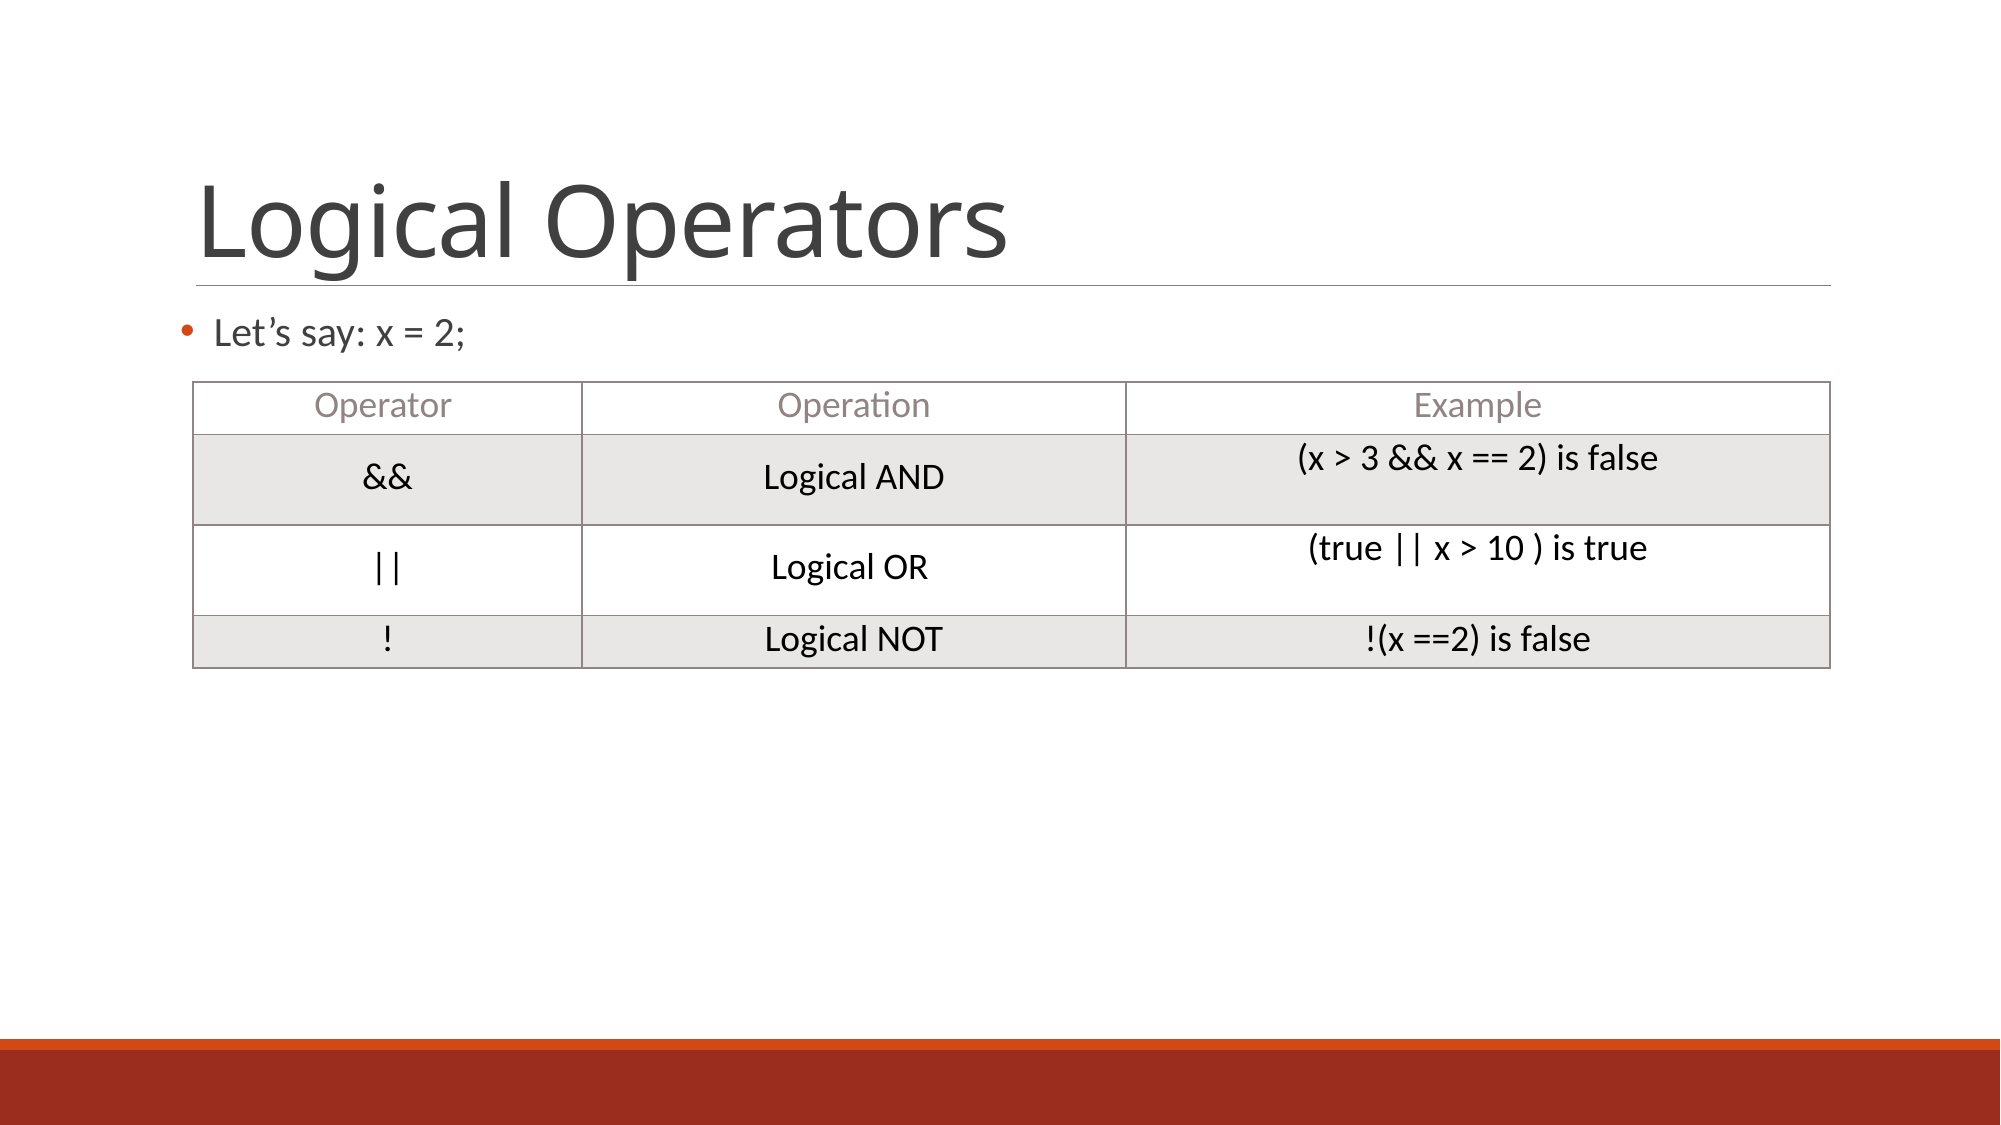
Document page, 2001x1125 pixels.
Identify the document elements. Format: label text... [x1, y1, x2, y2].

table_cell Logical NOT [583, 616, 1125, 667]
table_cell && [194, 435, 581, 524]
title Logical Operators [180, 47, 1830, 285]
table_header Operator [194, 383, 581, 434]
table_cell ! [194, 616, 581, 667]
list Let’s say: x = 2; [180, 302, 1830, 372]
table_cell (true || x > 10 ) is true [1127, 526, 1829, 615]
table_header Example [1127, 383, 1829, 434]
table_cell Logical AND [583, 435, 1125, 524]
table_cell !(x ==2) is false [1127, 616, 1829, 667]
table_cell (x > 3 && x == 2) is false [1127, 435, 1829, 524]
table_header Operation [583, 383, 1125, 434]
table_cell Logical OR [583, 526, 1125, 615]
table_cell || [194, 526, 581, 615]
